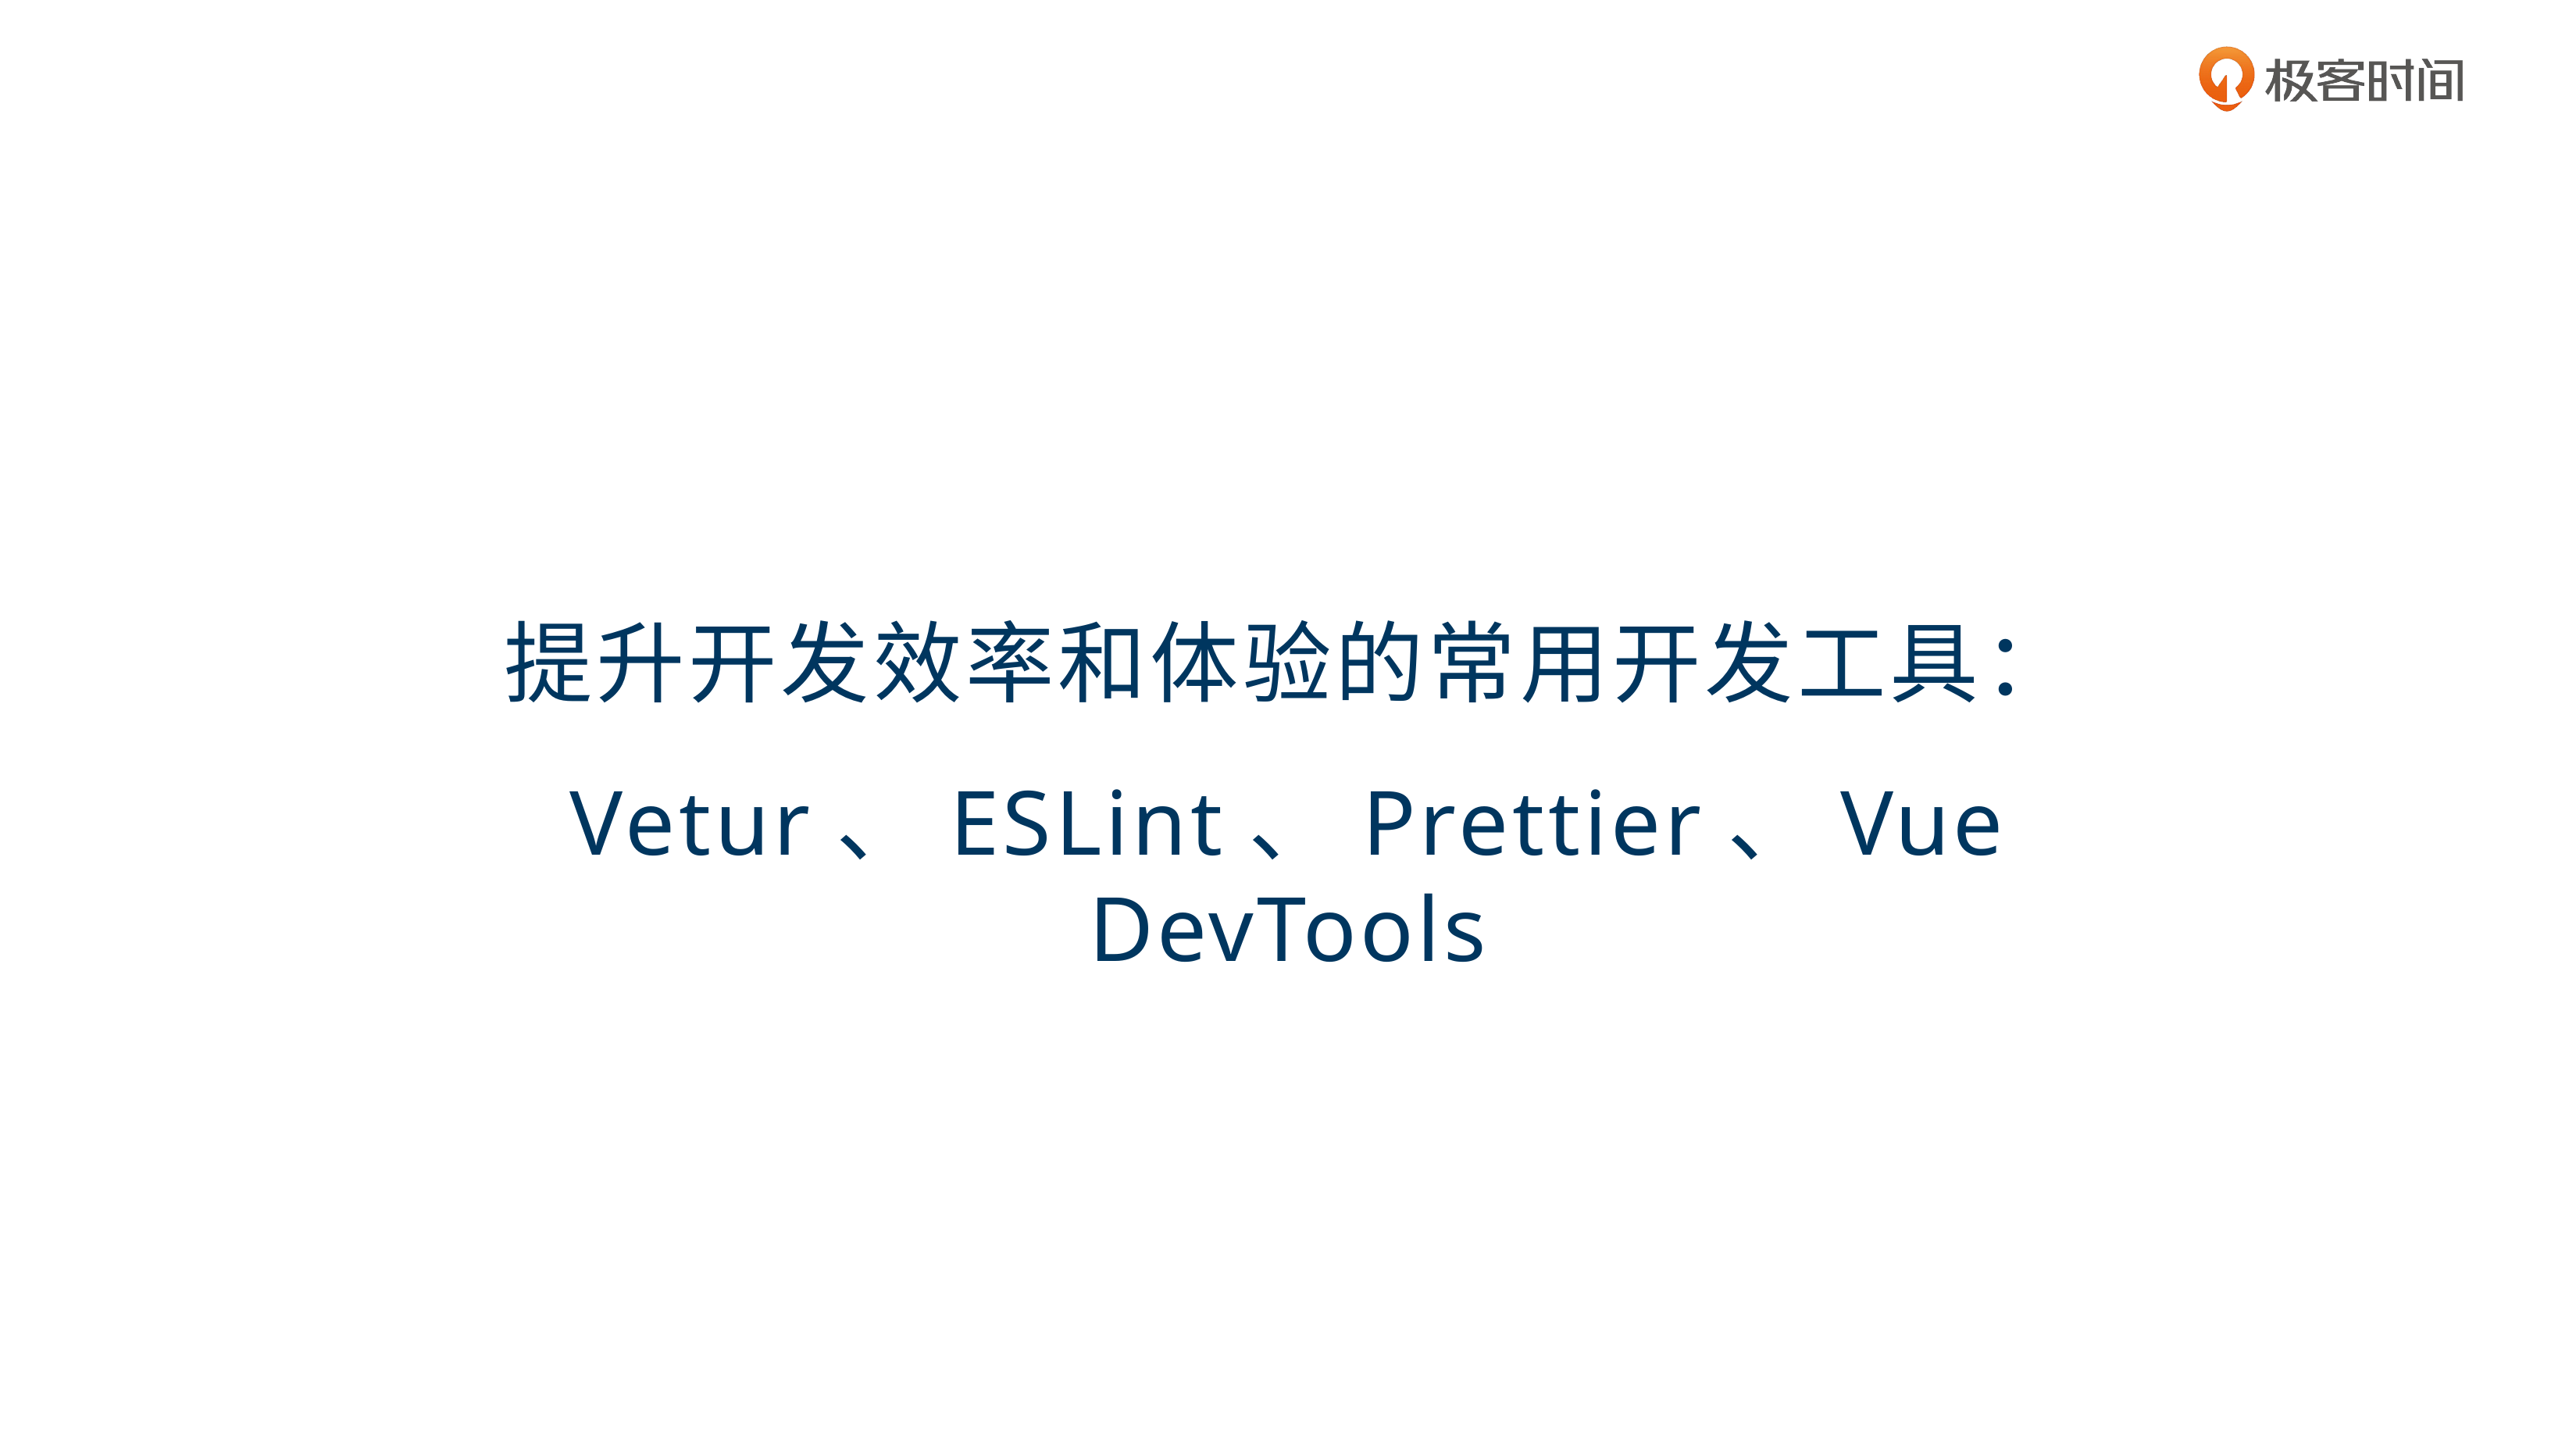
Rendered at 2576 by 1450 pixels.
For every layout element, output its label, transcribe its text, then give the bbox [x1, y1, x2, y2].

picture [2199, 46, 2463, 112]
title 提升开发效率和体验的常用开发工具： Vetur、ESLint、Prettier、Vue DevTools [394, 552, 2182, 980]
